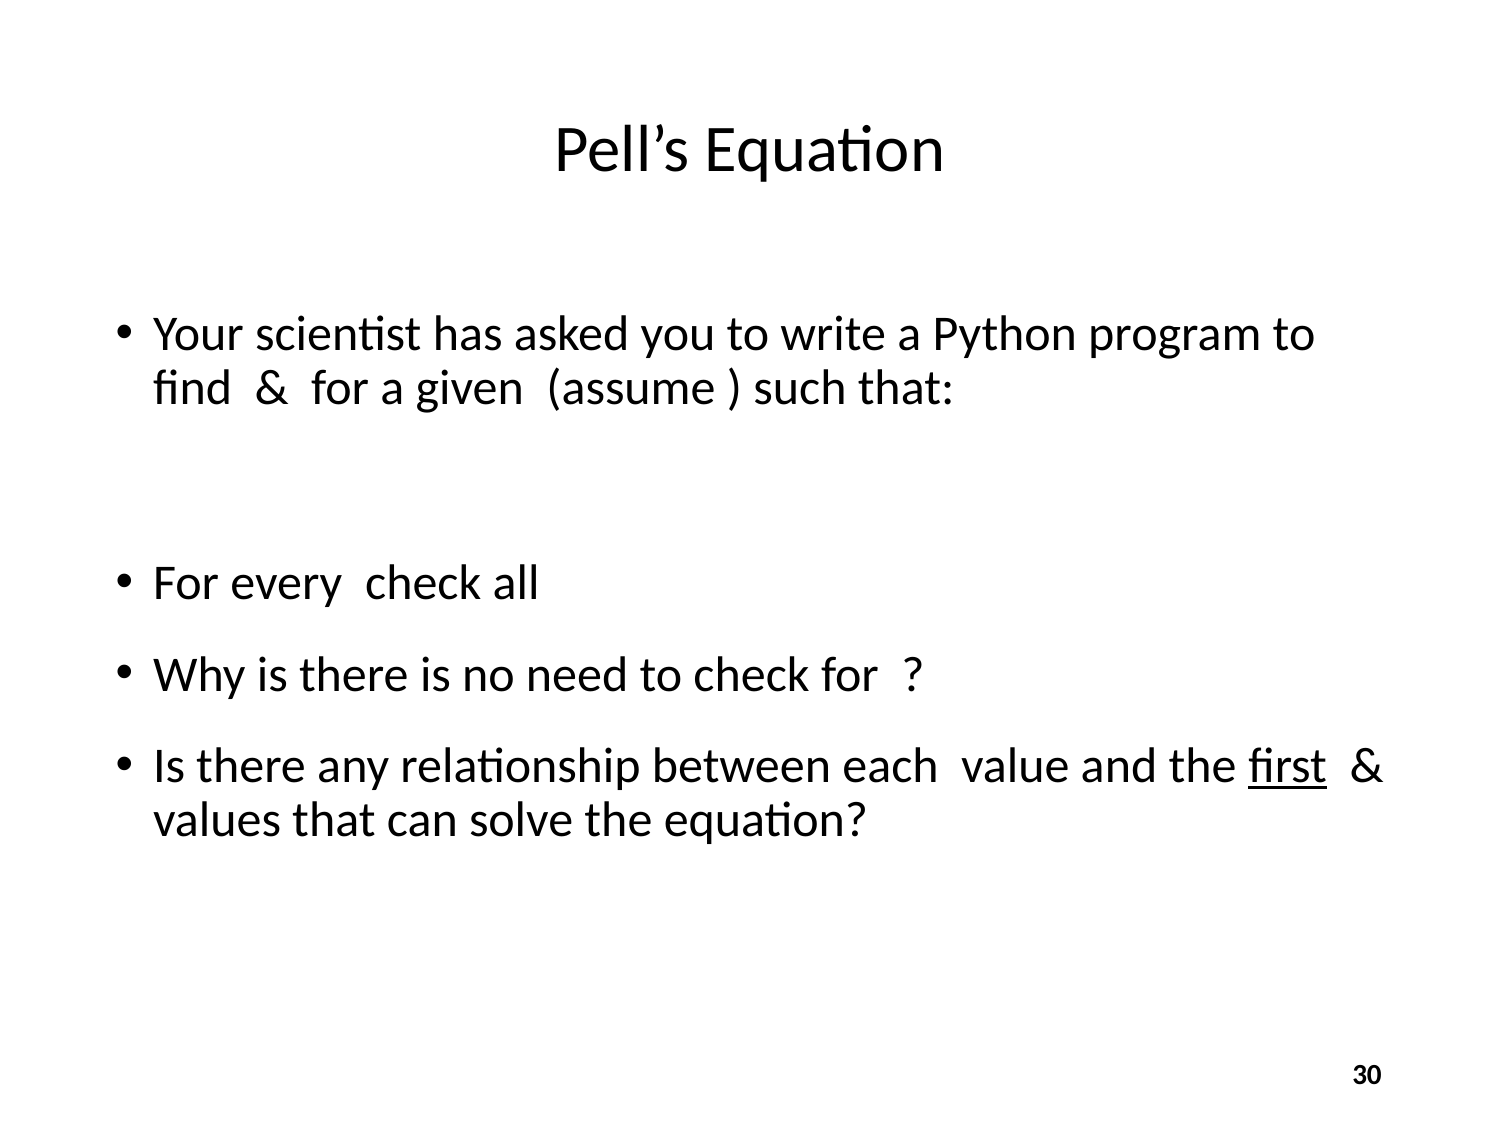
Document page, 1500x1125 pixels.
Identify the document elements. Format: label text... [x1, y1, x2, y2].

slide_number 30 [1059, 1042, 1397, 1103]
title Pell’s Equation [103, 59, 1397, 241]
